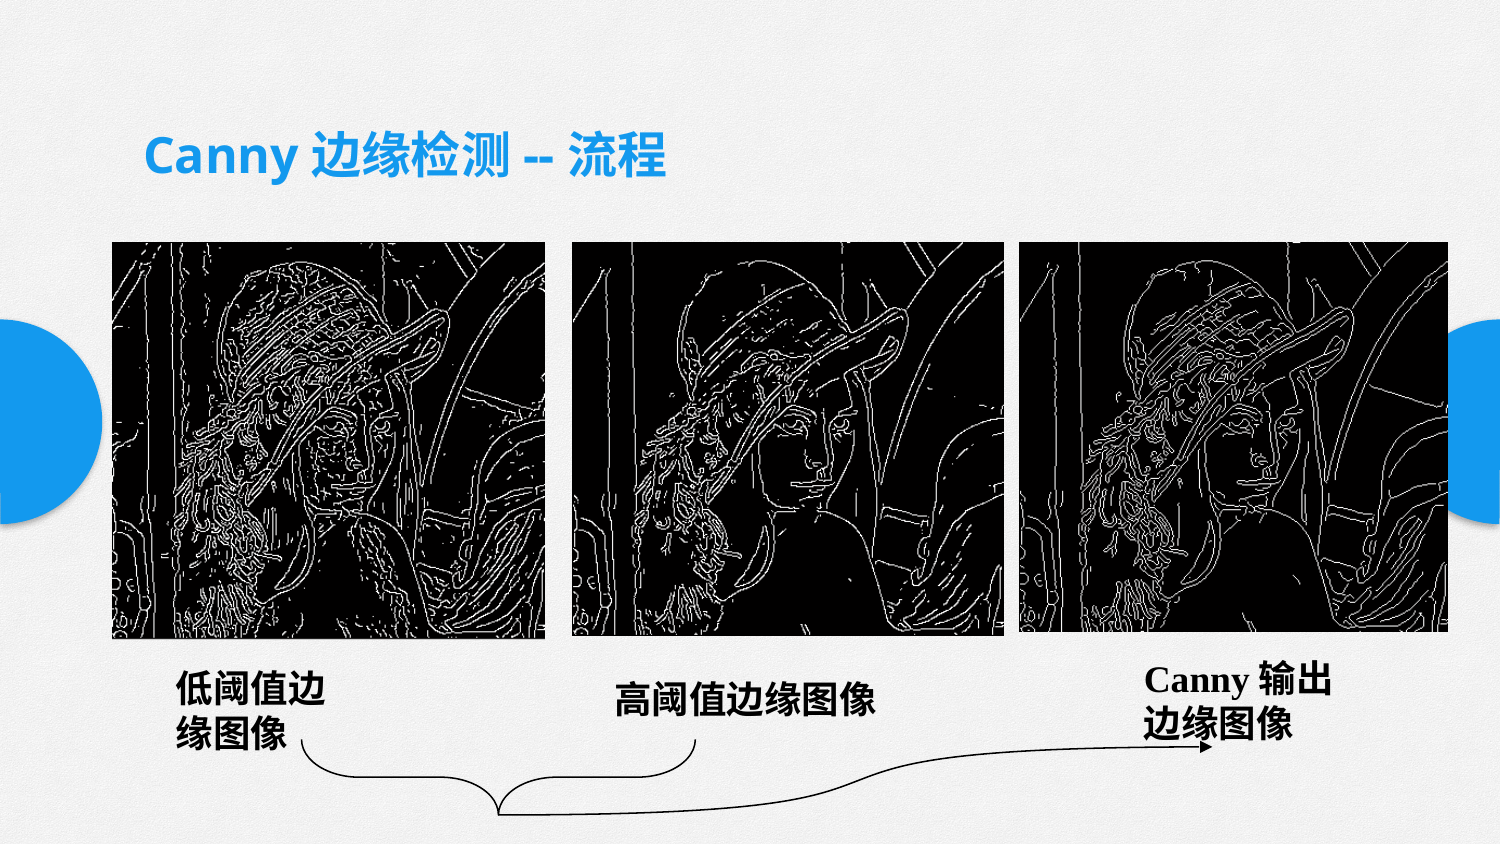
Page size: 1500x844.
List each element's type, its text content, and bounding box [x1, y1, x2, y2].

picture [0, 0, 1500, 844]
text_box Canny边缘检测--流程 [115, 115, 801, 191]
text_box [301, 739, 696, 800]
text_box Canny输出边缘图像 [1129, 647, 1366, 752]
text_box 低阈值边缘图像 [161, 657, 349, 763]
text_box 高阈值边缘图像 [599, 668, 940, 729]
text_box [498, 746, 1213, 816]
